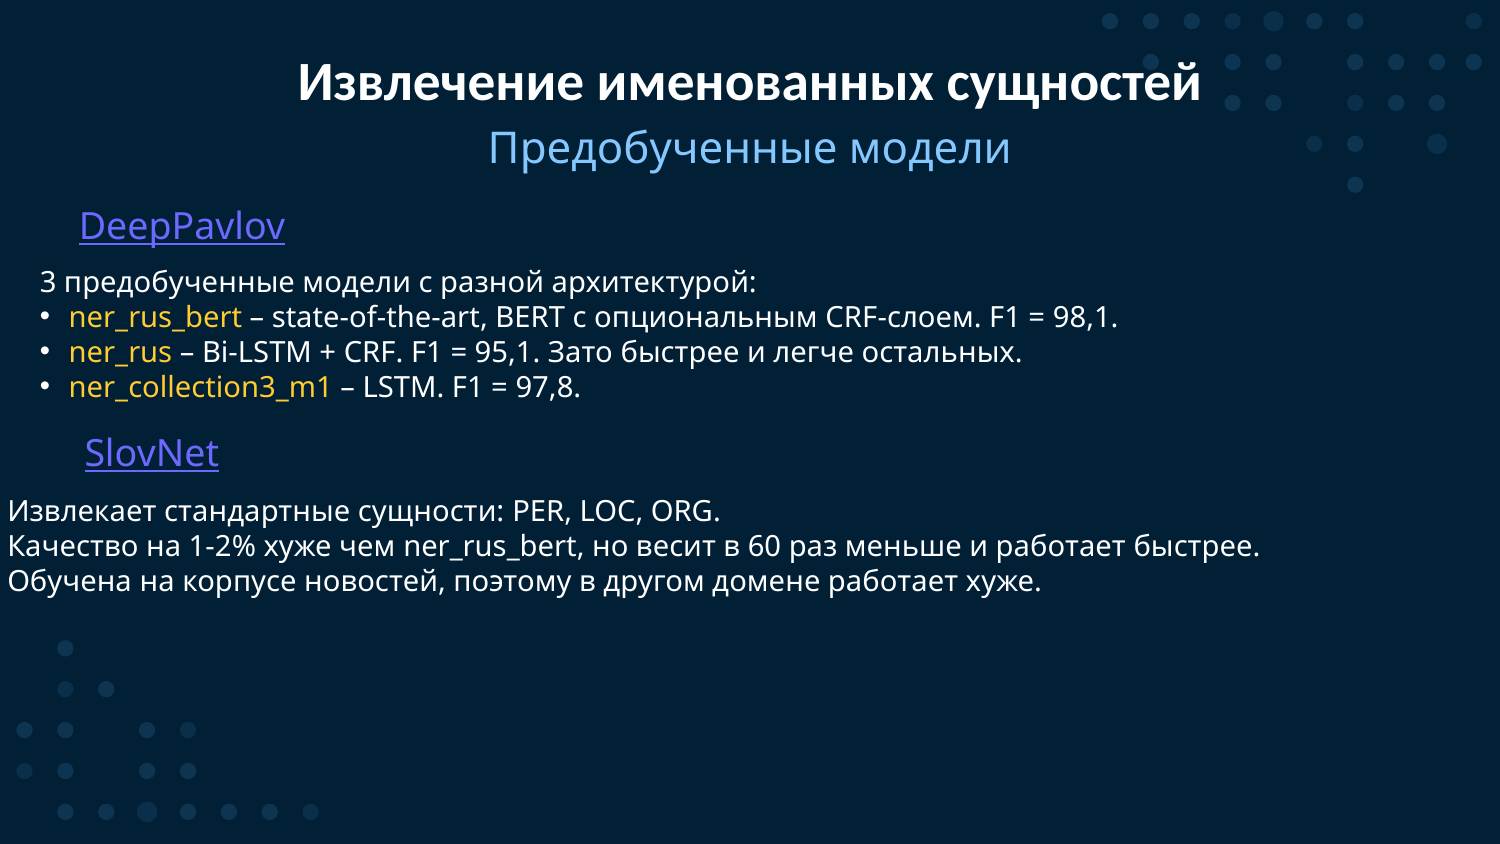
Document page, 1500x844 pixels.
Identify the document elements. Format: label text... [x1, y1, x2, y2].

title Извлечение именованных сущностей [103, 44, 1397, 120]
text_box DeepPavlov [64, 195, 301, 255]
text_box SlovNet [69, 421, 234, 484]
text_box Извлекает стандартные сущности: PER, LOC, ORG. Качество на 1-2% хуже чем ner_rus_bert, но весит в 60 раз меньше и работает быстрее. Обучена на корпусе новостей, поэтому в другом домене работает хуже. [0, 484, 1276, 605]
text_box 3 предобученные модели с разной архитектурой: ner_rus_bert – state-of-the-art, BERT с опциональным CRF-слоем. F1 = 98,1. ner_rus – Bi-LSTM + CRF. F1 = 95,1. Зато быстрее и легче остальных. ner_collection3_m1 – LSTM. F1 = 97,8. [25, 255, 1134, 411]
list Предобученные модели [103, 120, 1397, 196]
